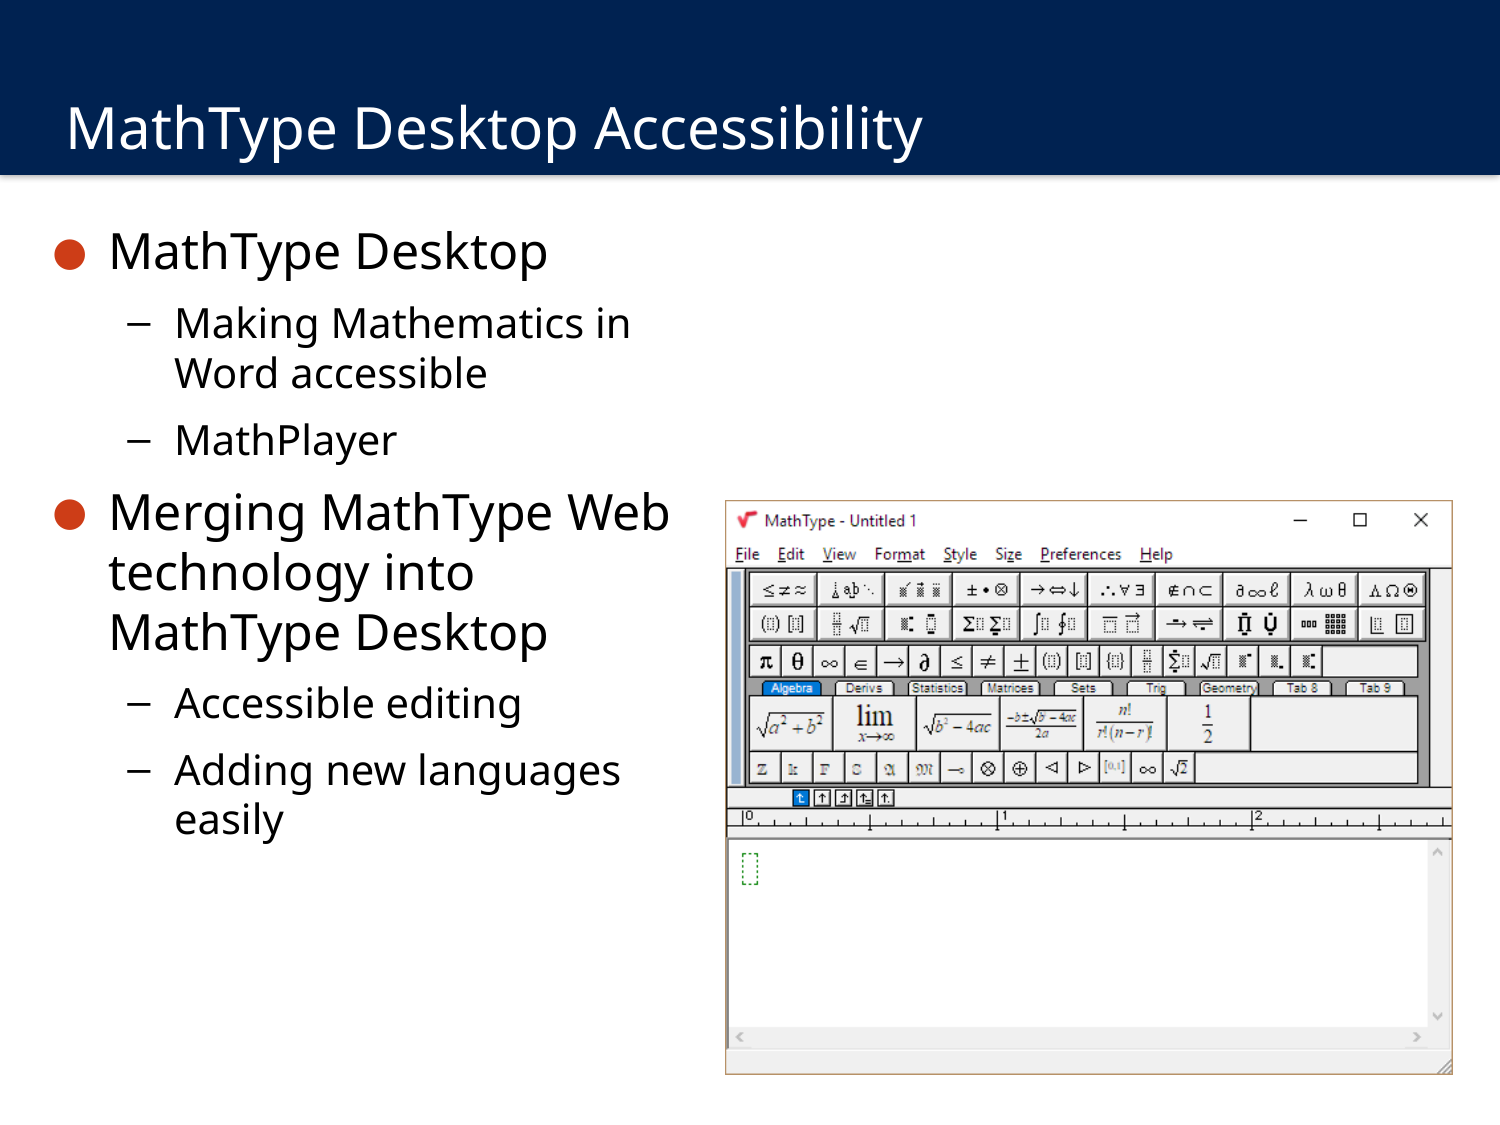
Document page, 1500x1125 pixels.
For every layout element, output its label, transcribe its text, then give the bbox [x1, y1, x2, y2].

title MathType Desktop Accessibility [51, 83, 1288, 170]
list MathType Desktop Making Mathematics in Word accessible MathPlayer Merging MathType Web technology into MathType Desktop Accessible editing Adding new languages easily [37, 212, 713, 980]
picture [724, 500, 1453, 1076]
